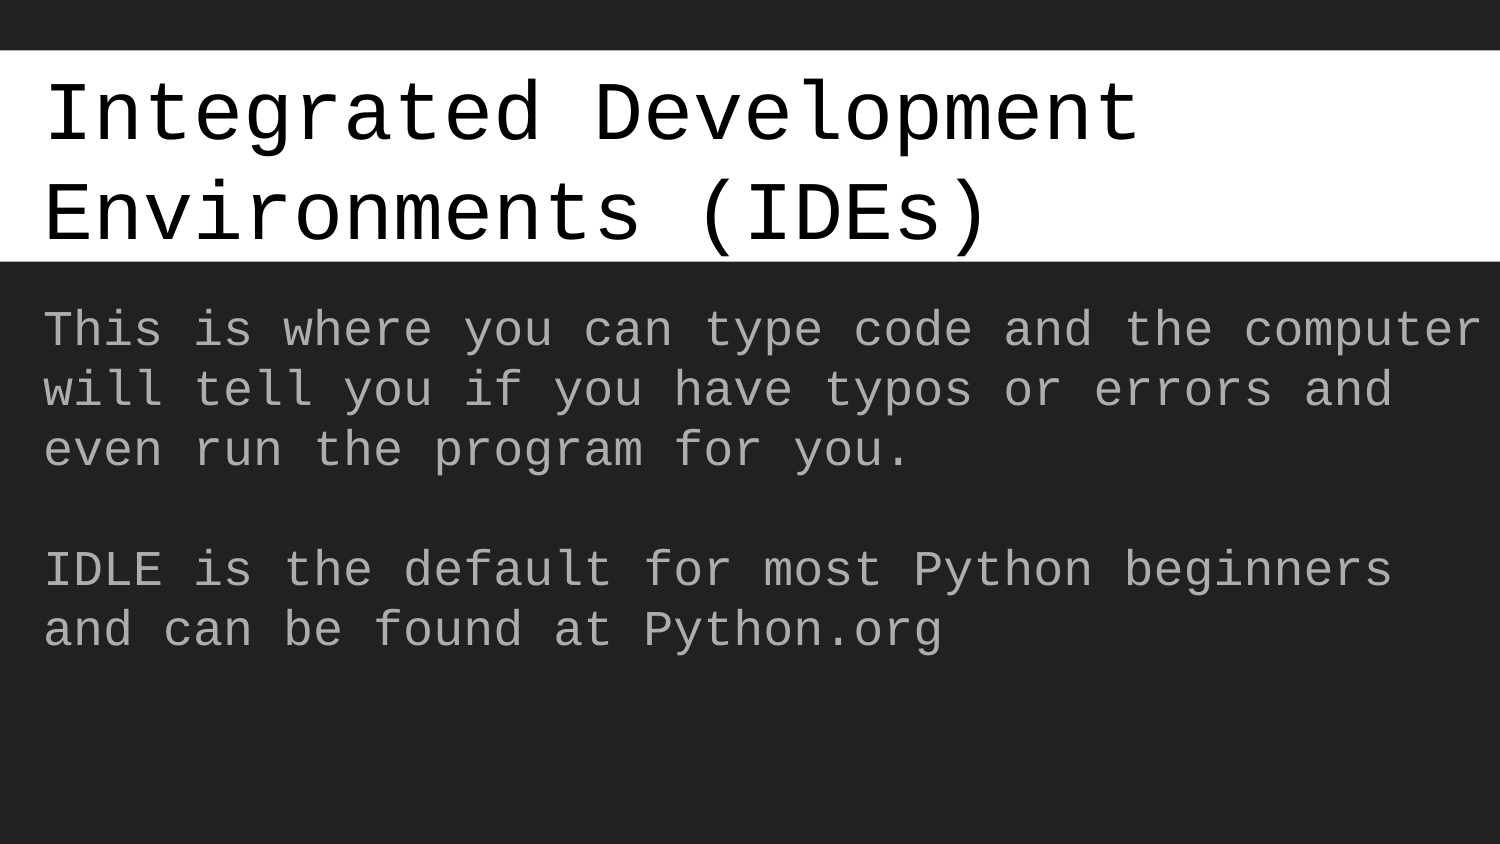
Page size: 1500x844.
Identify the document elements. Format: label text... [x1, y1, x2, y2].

title Integrated Development Environments (IDEs) [0, 50, 1500, 262]
subtitle This is where you can type code and the computer will tell you if you have typos or errors and even run the program for you. IDLE is the default for most Python beginners and can be found at Python.org [0, 280, 1500, 826]
